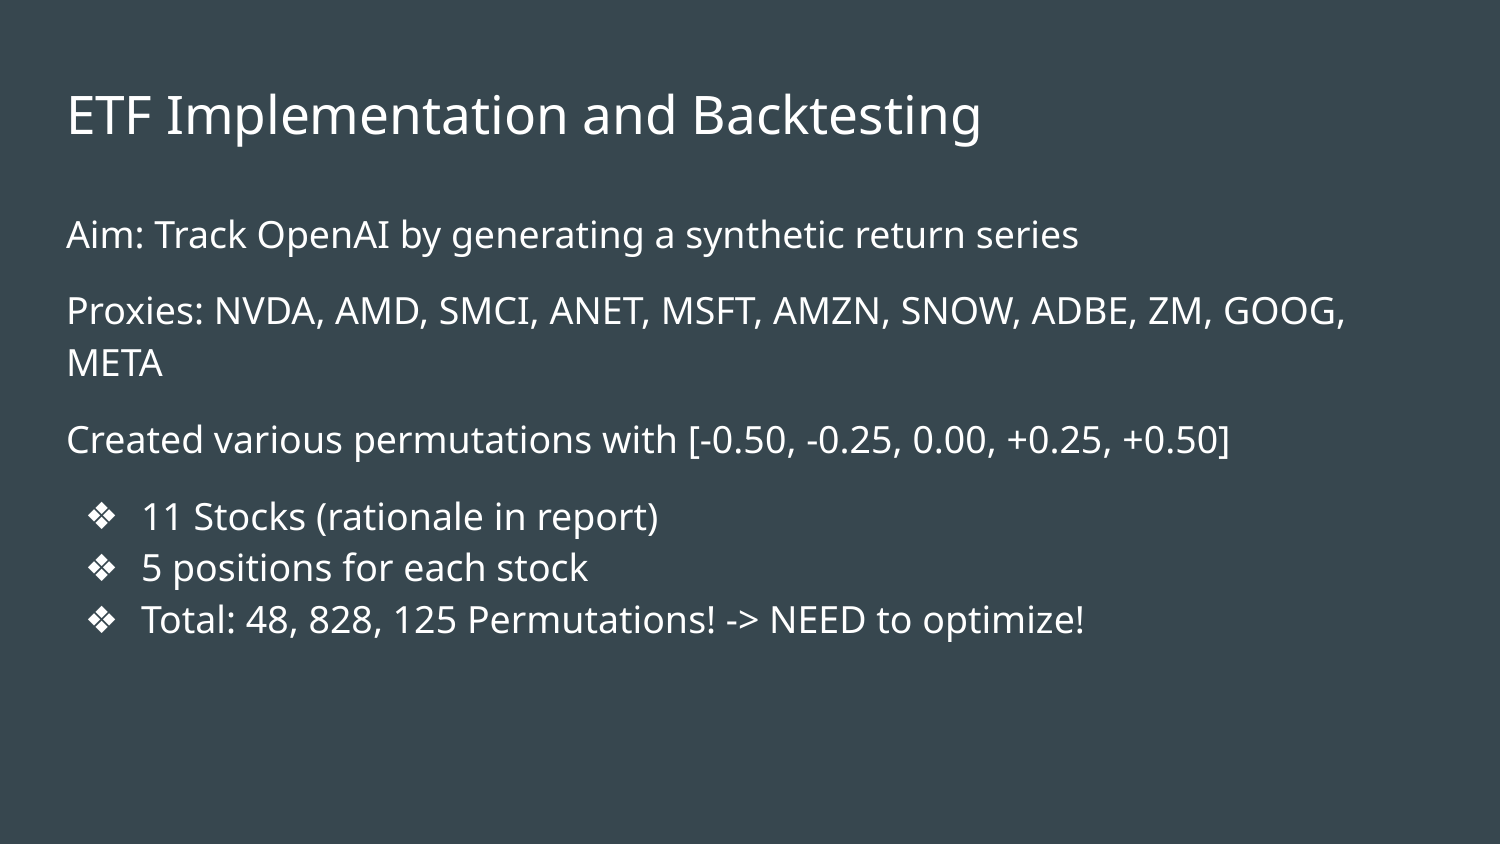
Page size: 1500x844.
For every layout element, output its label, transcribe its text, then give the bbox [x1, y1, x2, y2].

title ETF Implementation and Backtesting [51, 66, 1449, 160]
list Aim: Track OpenAI by generating a synthetic return series Proxies: NVDA, AMD, SMCI, ANET, MSFT, AMZN, SNOW, ADBE, ZM, GOOG, META Created various permutations with [-0.50, -0.25, 0.00, +0.25, +0.50] 11 Stocks (rationale in report) 5 positions for each stock Total: 48, 828, 125 Permutations! -> NEED to optimize! [51, 189, 1449, 750]
